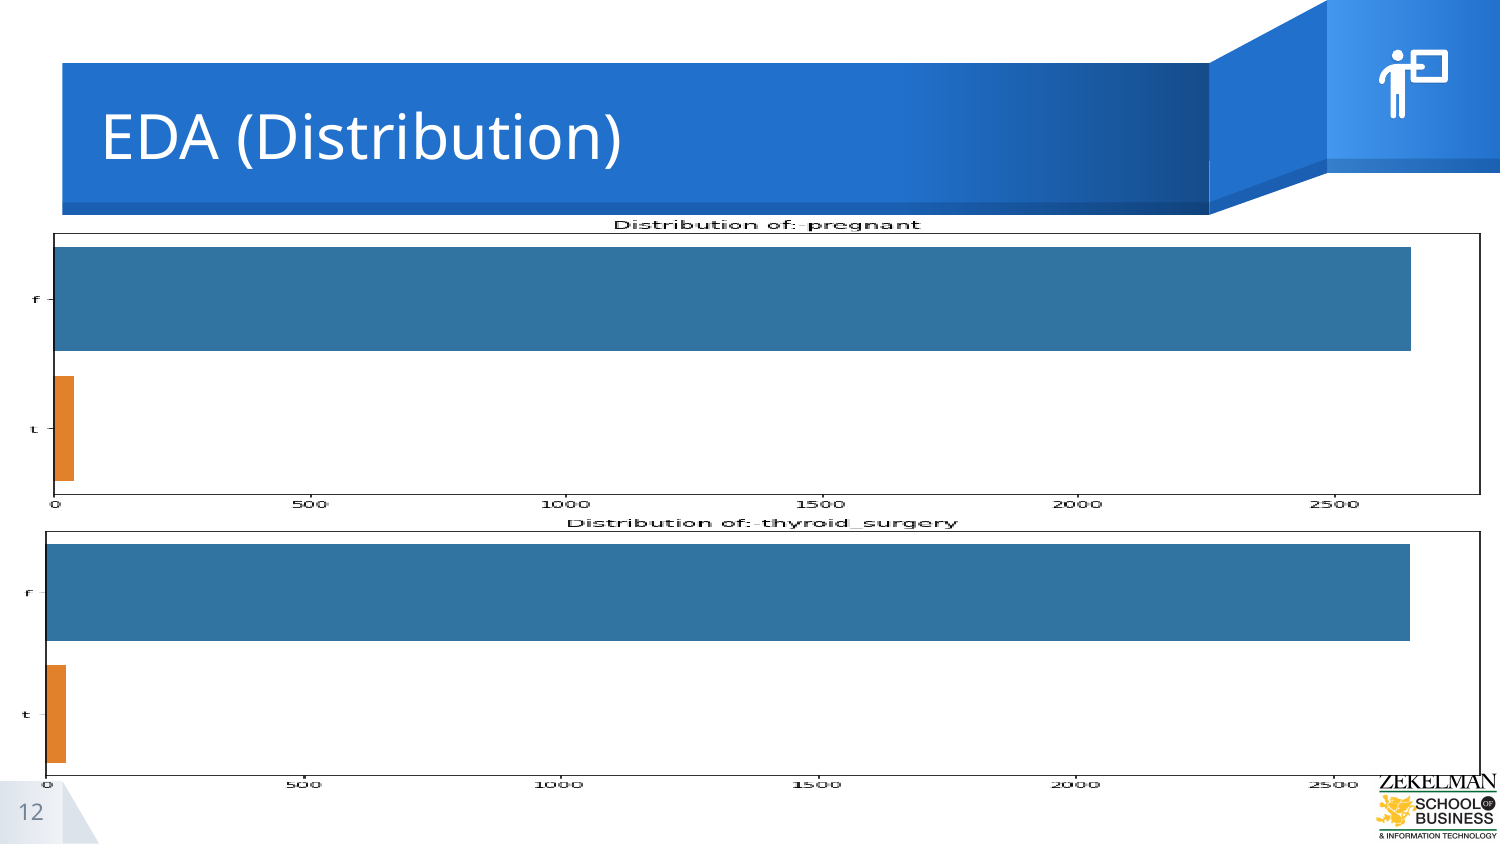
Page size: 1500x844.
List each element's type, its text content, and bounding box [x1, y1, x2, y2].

slide_number 12 [0, 781, 63, 844]
picture [8, 214, 1500, 844]
title EDA (Distribution) [100, 64, 1210, 213]
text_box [1378, 49, 1449, 119]
